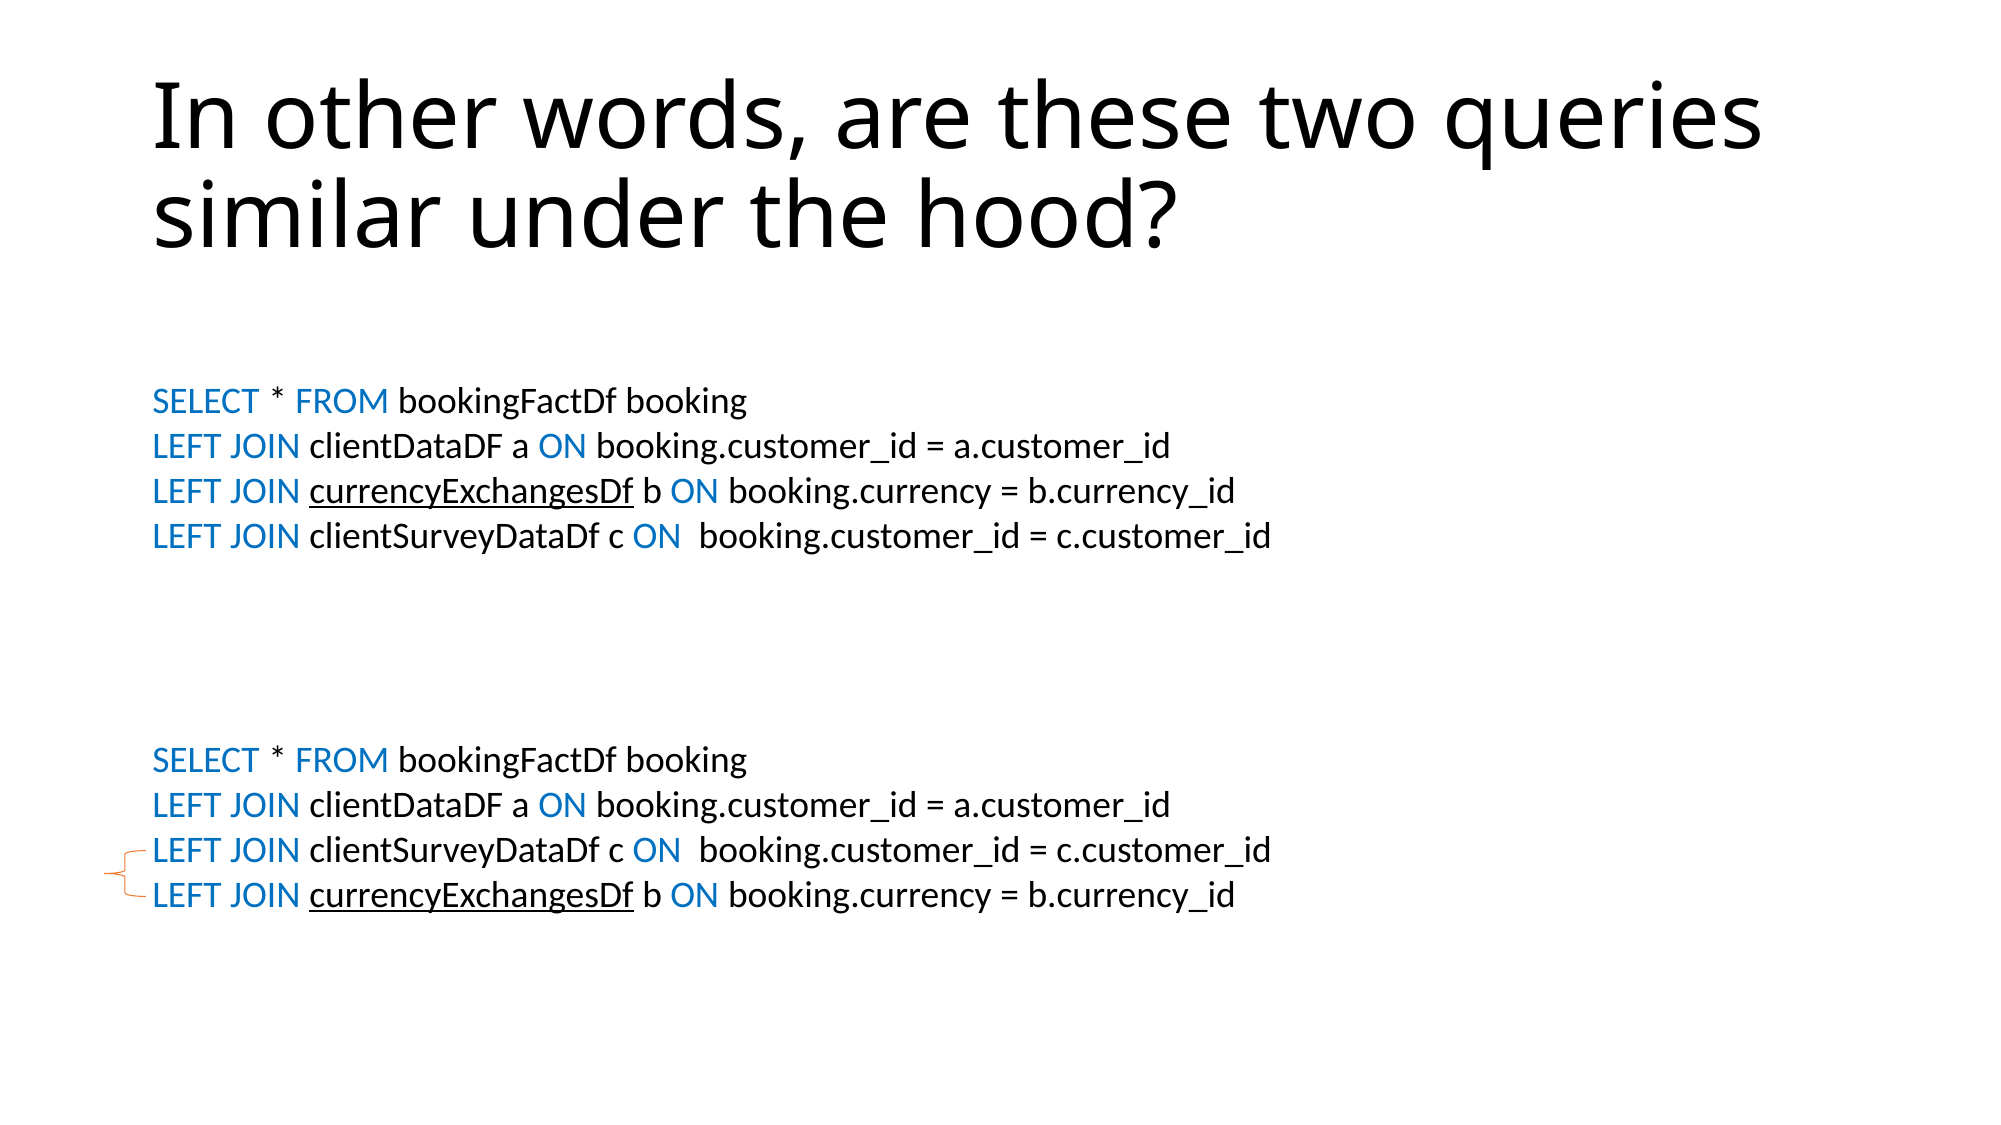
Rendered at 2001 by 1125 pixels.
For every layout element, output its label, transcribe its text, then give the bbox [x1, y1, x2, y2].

text_box SELECT * FROM bookingFactDf booking LEFT JOIN clientDataDF a ON booking.customer_id = a.customer_id LEFT JOIN currencyExchangesDf b ON booking.currency = b.currency_id LEFT JOIN clientSurveyDataDf c ON booking.customer_id = c.customer_id [137, 368, 1832, 563]
text_box SELECT * FROM bookingFactDf booking LEFT JOIN clientDataDF a ON booking.customer_id = a.customer_id LEFT JOIN clientSurveyDataDf c ON booking.customer_id = c.customer_id LEFT JOIN currencyExchangesDf b ON booking.currency = b.currency_id [137, 727, 1832, 923]
title In other words, are these two queries similar under the hood? [137, 59, 1863, 278]
text_box [104, 850, 146, 897]
